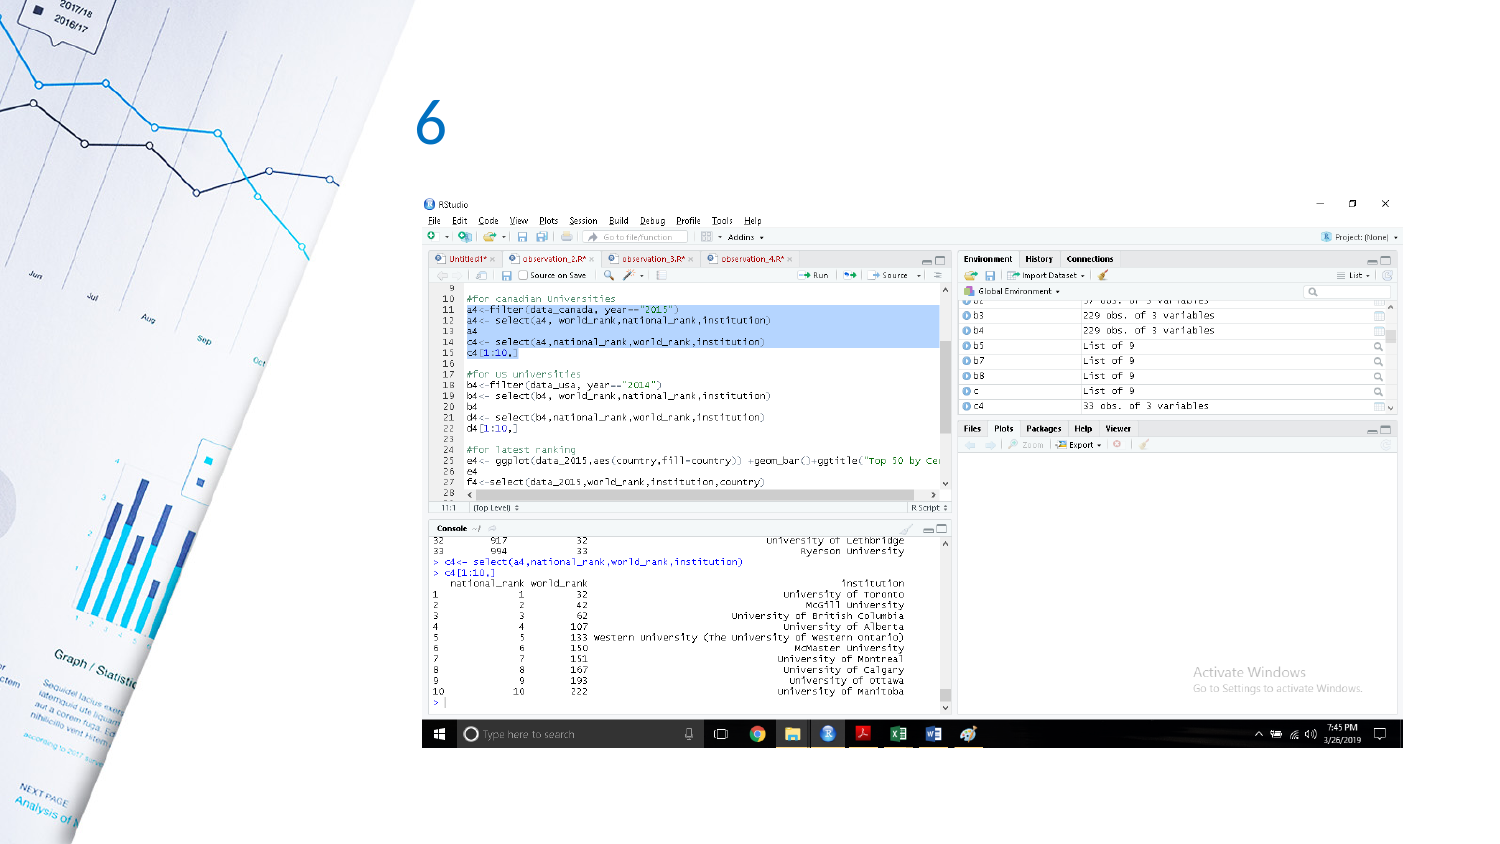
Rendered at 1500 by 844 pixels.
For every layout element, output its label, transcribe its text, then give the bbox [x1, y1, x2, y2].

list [422, 196, 1403, 748]
title 6 [399, 71, 1427, 166]
picture [0, 0, 1500, 844]
